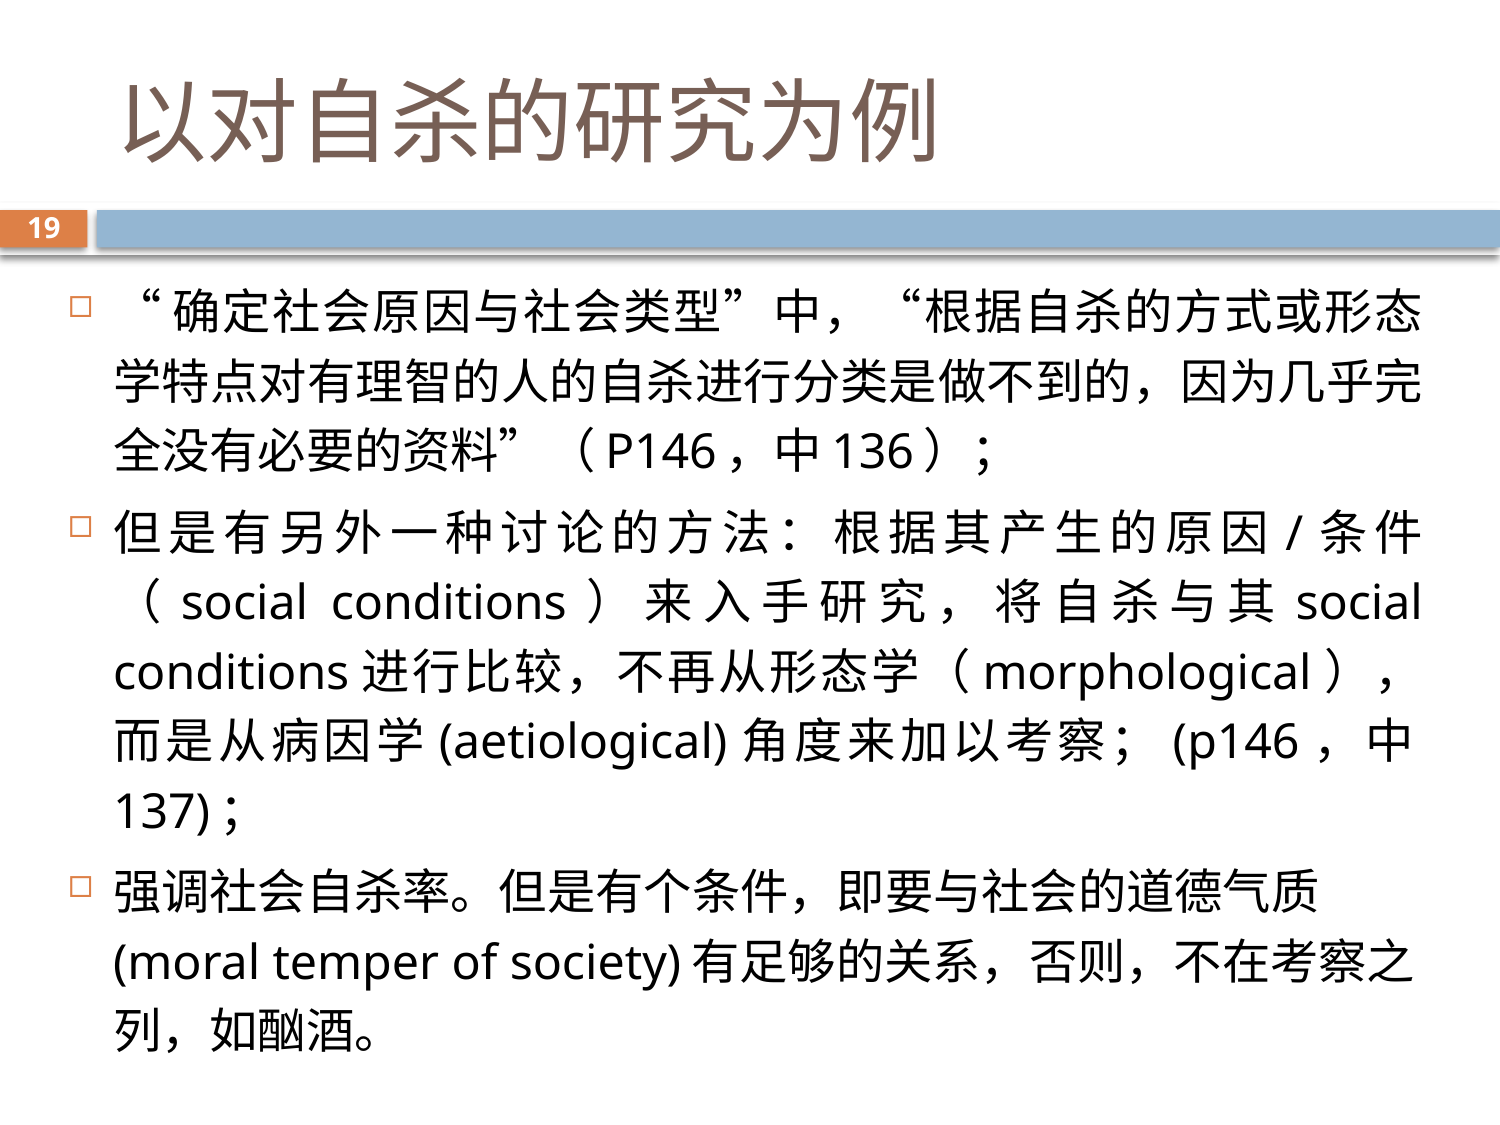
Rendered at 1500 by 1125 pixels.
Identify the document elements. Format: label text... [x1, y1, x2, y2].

list “确定社会原因与社会类型”中，“根据自杀的方式或形态学特点对有理智的人的自杀进行分类是做不到的，因为几乎完全没有必要的资料”（P146，中136）； 但是有另外一种讨论的方法：根据其产生的原因/条件（social conditions）来入手研究，将自杀与其social conditions进行比较，不再从形态学（morphological），而是从病因学(aetiological)角度来加以考察；(p146，中137)； 强调社会自杀率。但是有个条件，即要与社会的道德气质(moral temper of society)有足够的关系，否则，不在考察之列，如酗酒。 [53, 262, 1438, 1071]
slide_number 19 [0, 208, 88, 249]
title 以对自杀的研究为例 [100, 37, 1438, 200]
